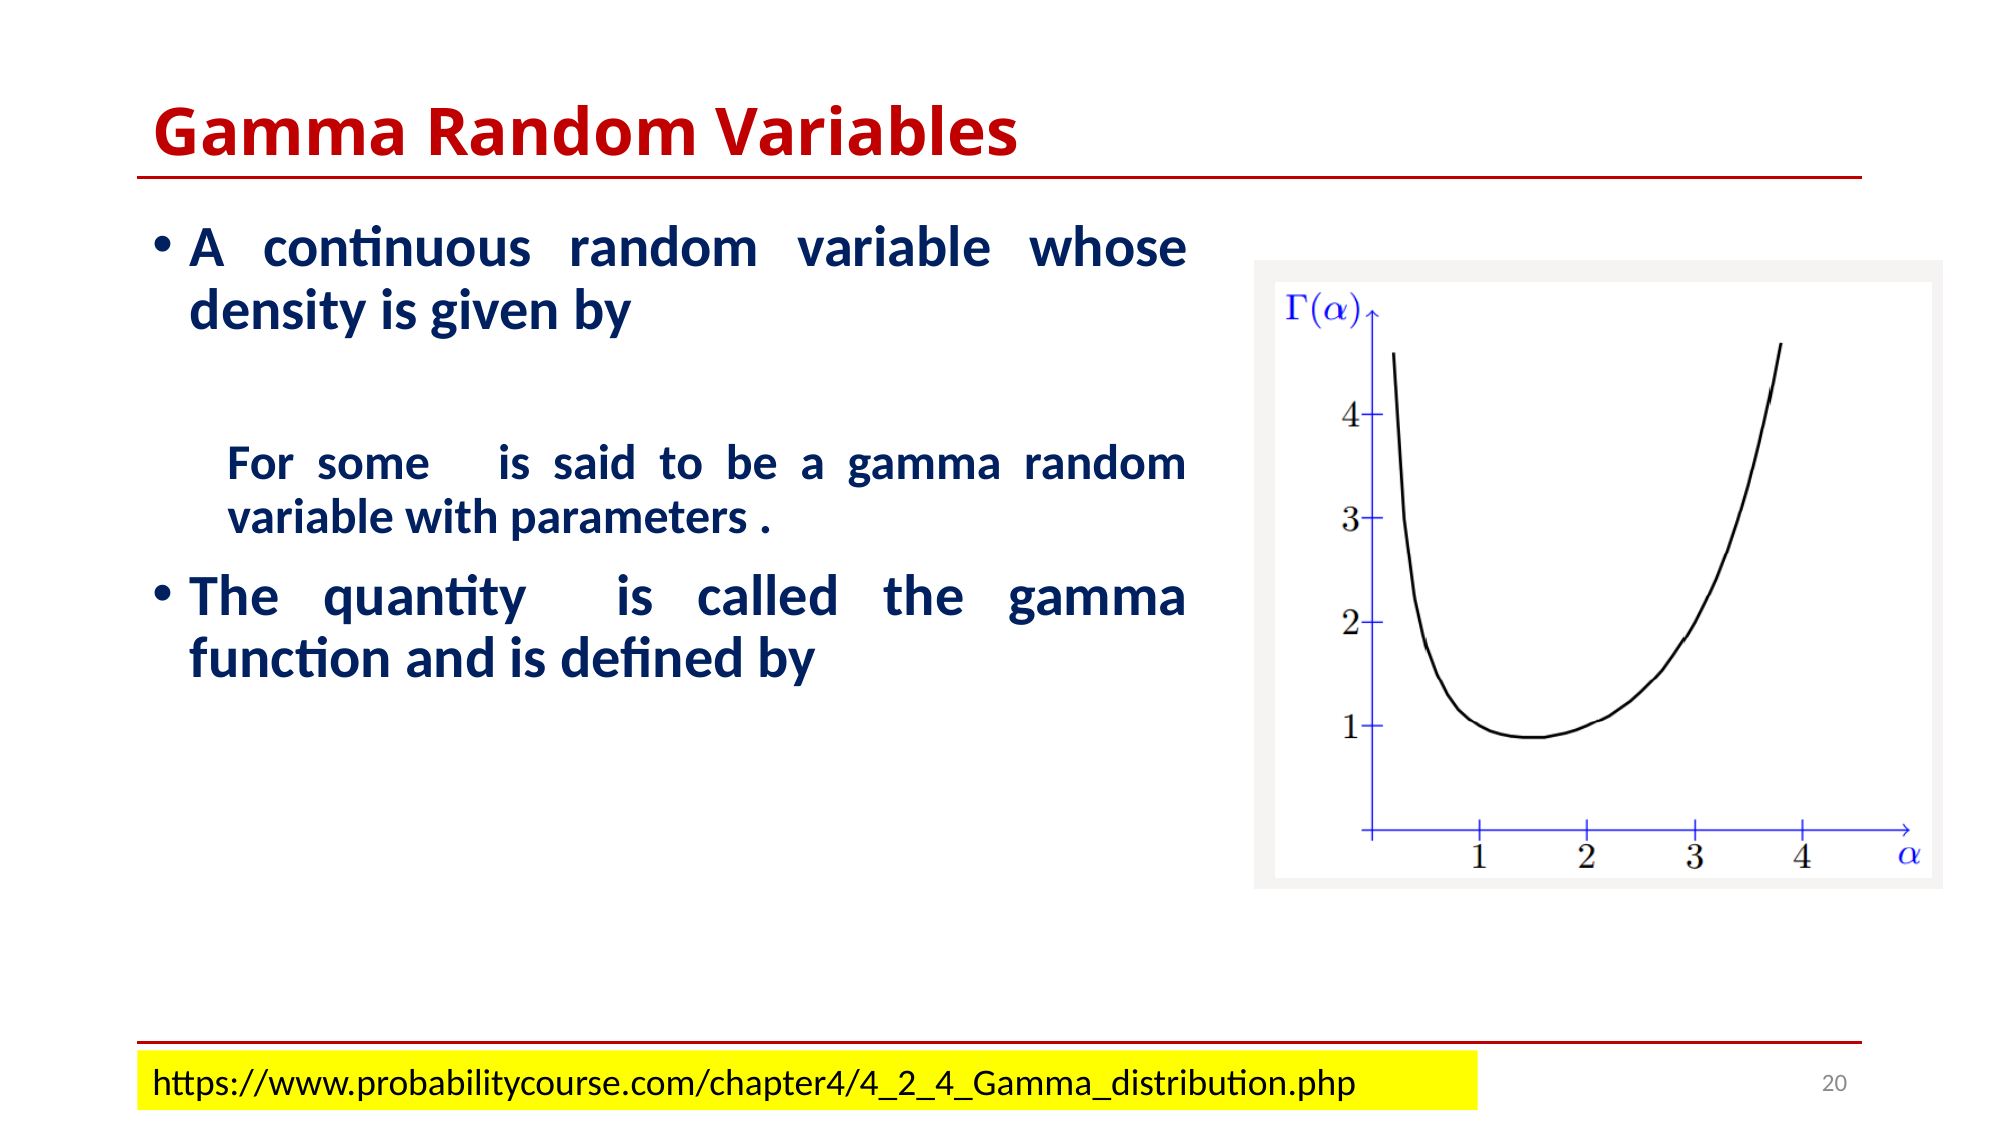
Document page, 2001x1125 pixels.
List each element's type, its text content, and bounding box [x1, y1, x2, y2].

picture [1254, 260, 1943, 889]
title Gamma Random Variables [137, 90, 1863, 178]
slide_number 20 [1478, 1051, 1863, 1111]
text_box https://www.probabilitycourse.com/chapter4/4_2_4_Gamma_distribution.php [137, 1050, 1478, 1111]
